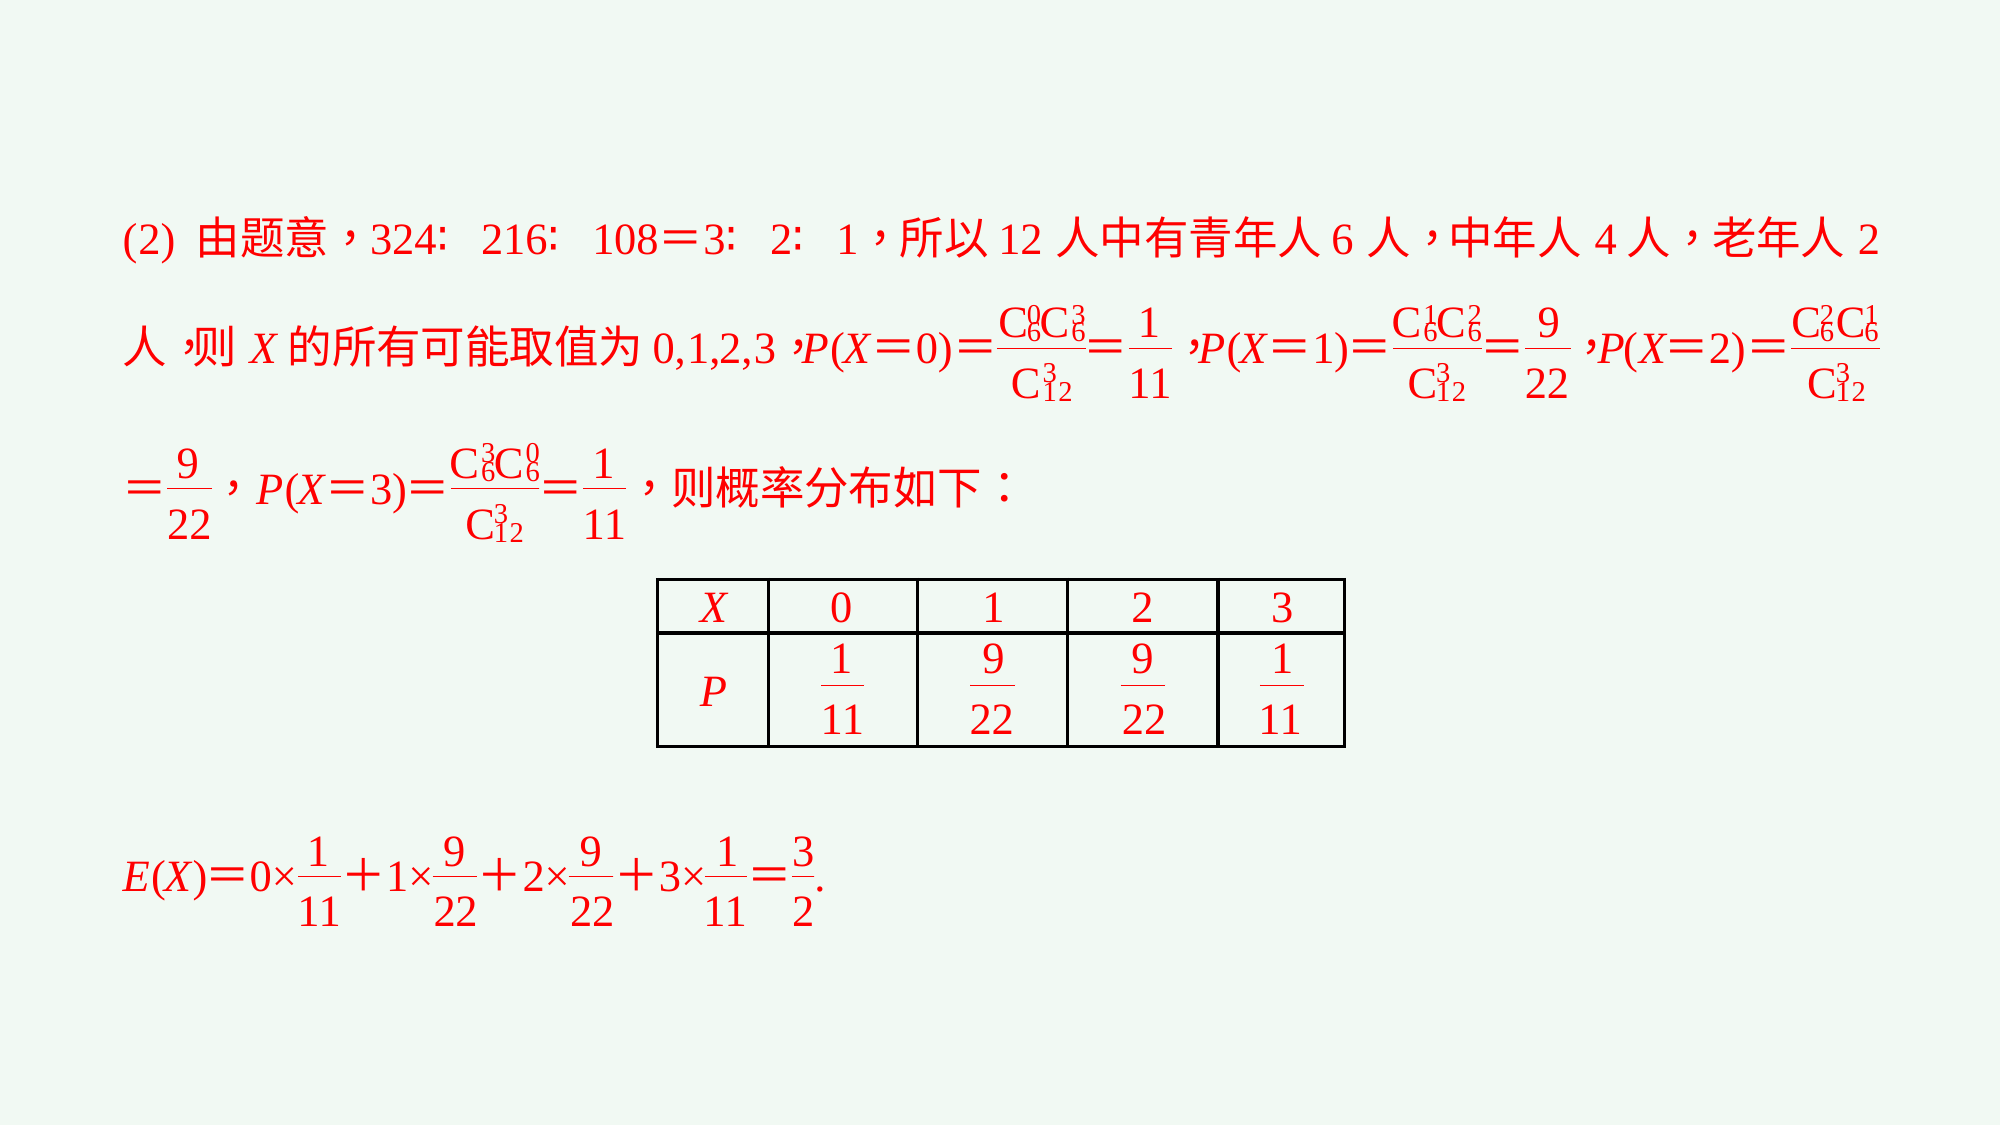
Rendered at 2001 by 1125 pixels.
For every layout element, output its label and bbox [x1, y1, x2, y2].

text_box [122, 209, 1881, 1032]
